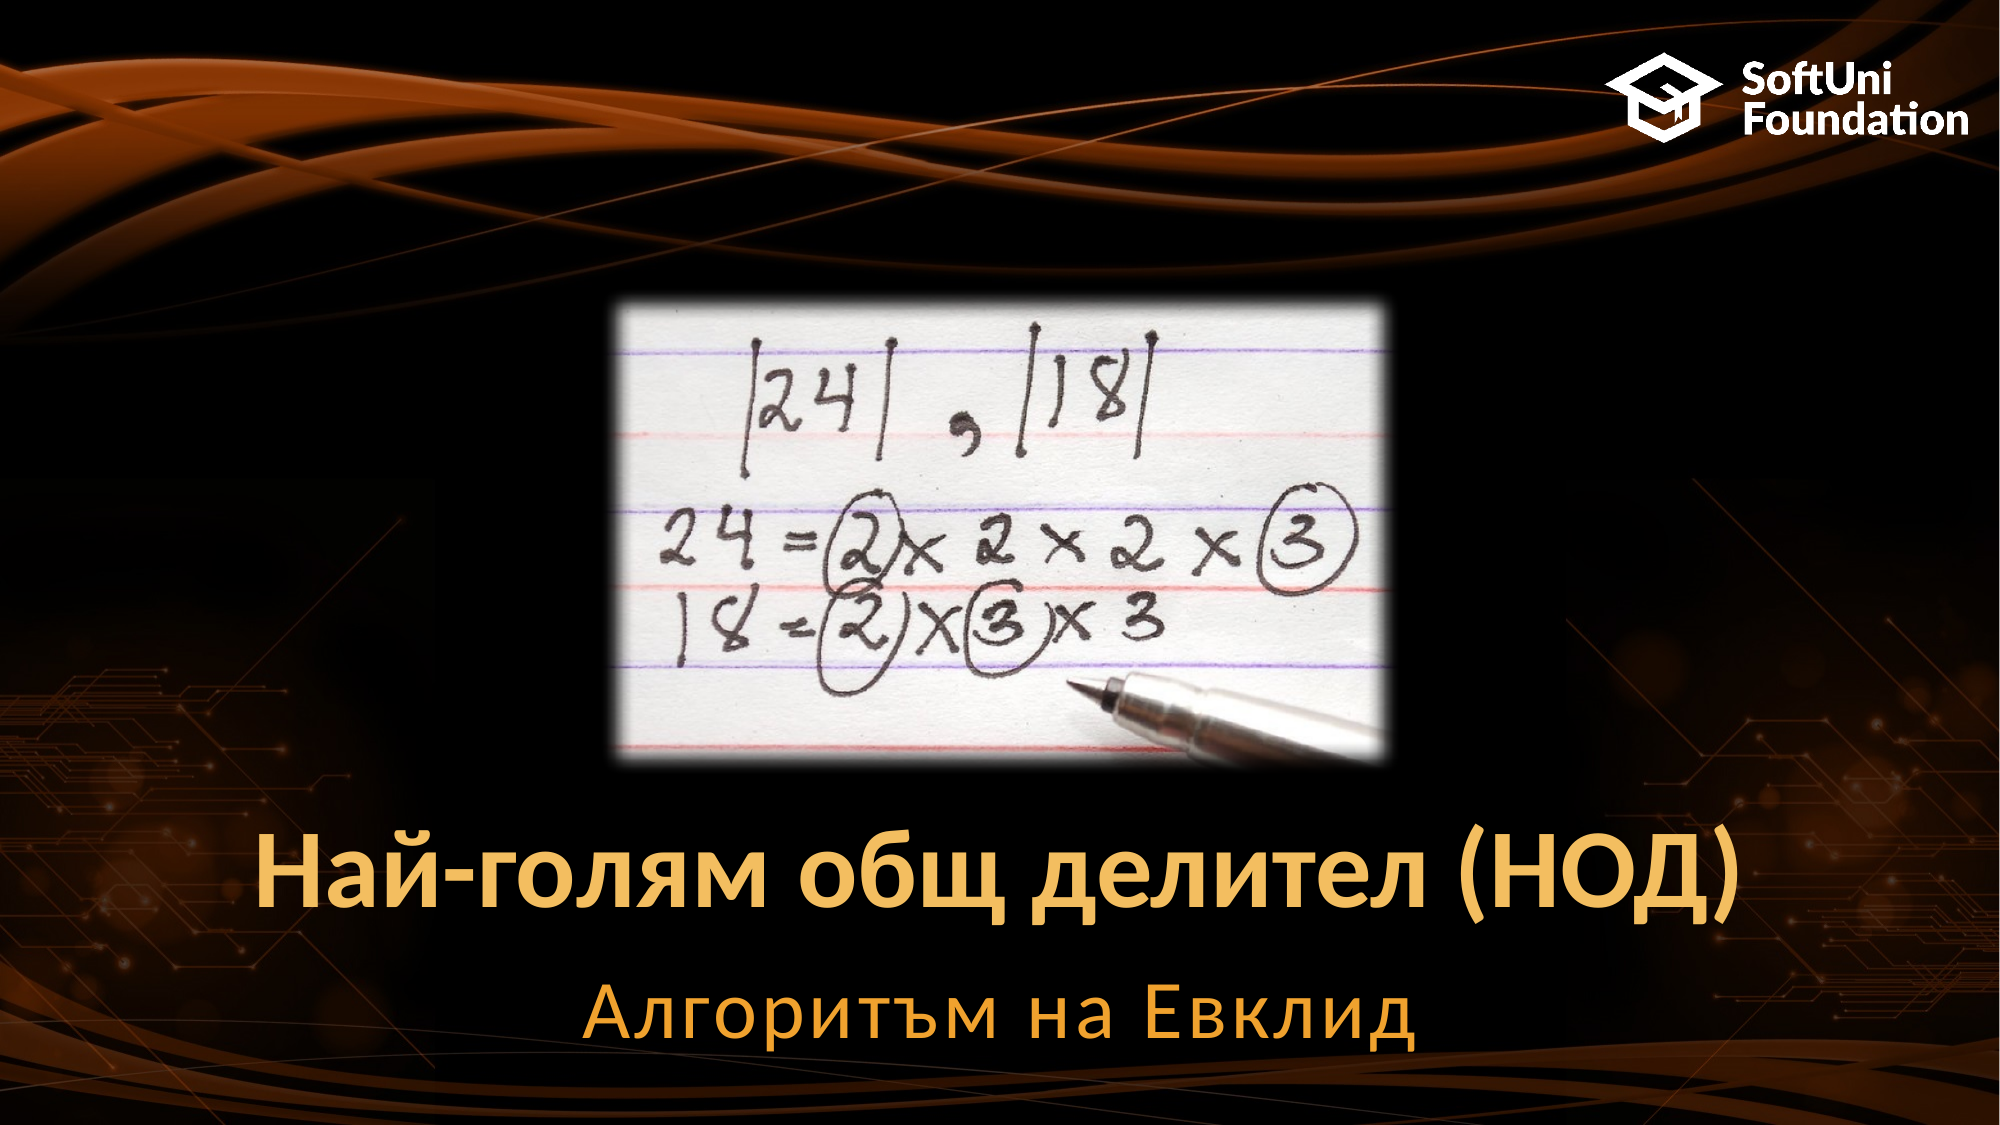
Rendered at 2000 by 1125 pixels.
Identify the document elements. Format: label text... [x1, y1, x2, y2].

list Алгоритъм на Евклид [149, 944, 1850, 1062]
picture [0, 0, 2000, 1125]
title Най-голям общ делител (НОД) [149, 803, 1850, 939]
